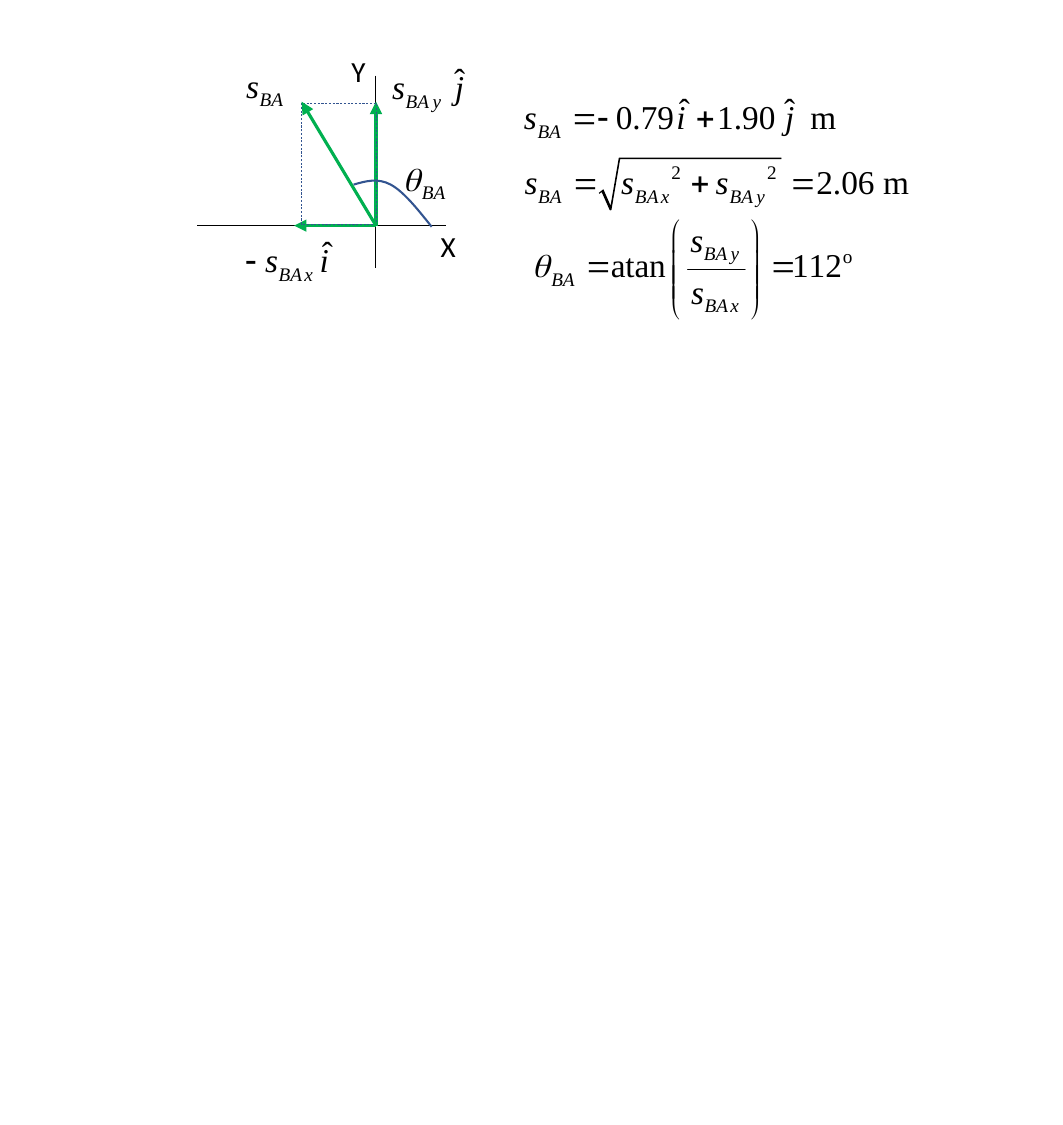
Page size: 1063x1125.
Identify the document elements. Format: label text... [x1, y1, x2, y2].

text_box X [425, 220, 471, 271]
text_box [376, 179, 428, 224]
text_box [531, 213, 857, 326]
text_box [241, 66, 288, 113]
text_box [387, 64, 470, 119]
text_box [402, 159, 450, 206]
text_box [519, 94, 841, 145]
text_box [241, 237, 338, 292]
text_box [301, 101, 376, 226]
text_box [520, 152, 915, 216]
text_box Y [336, 45, 381, 96]
